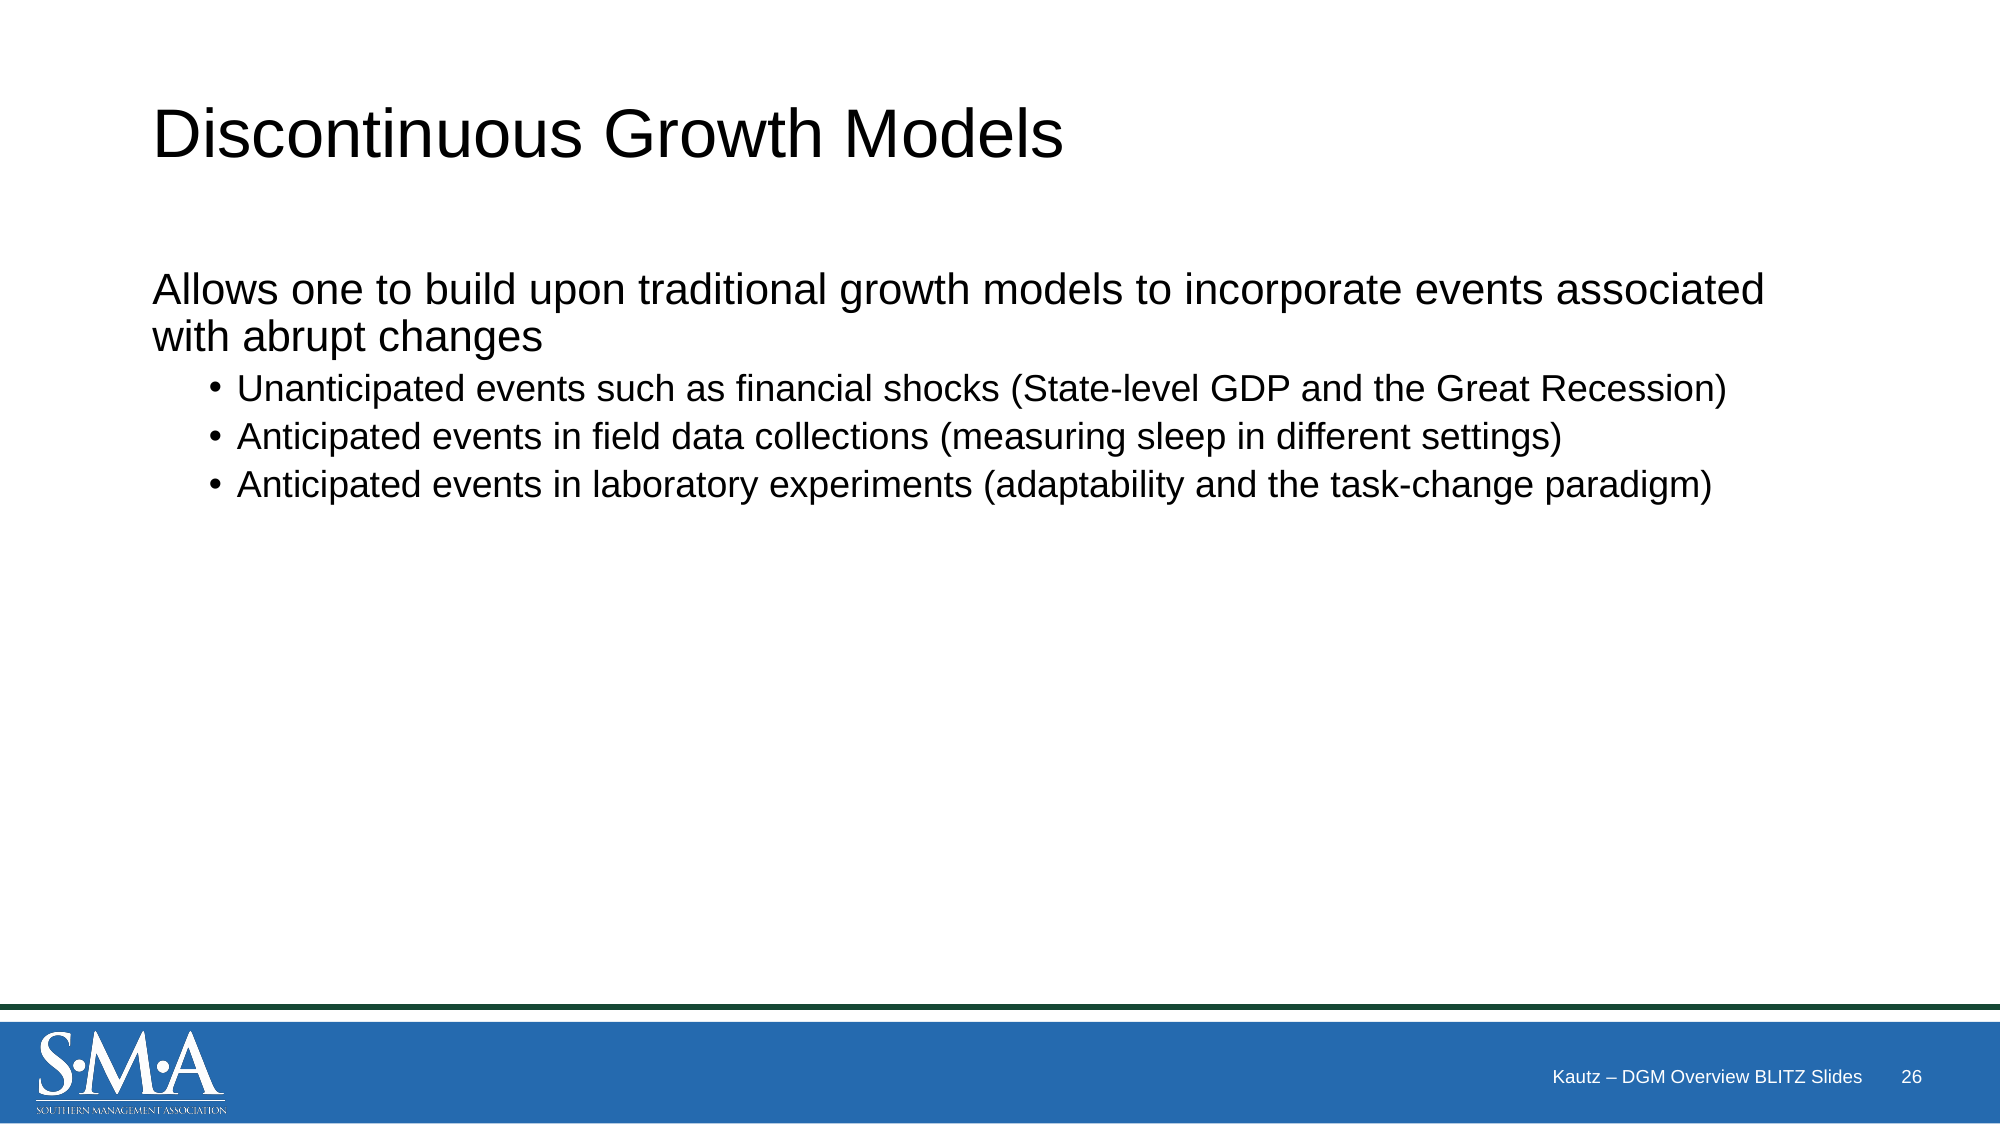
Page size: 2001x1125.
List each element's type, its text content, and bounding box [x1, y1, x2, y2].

slide_number 26 [1863, 1060, 1938, 1092]
footer Kautz – DGM Overview BLITZ Slides [662, 1059, 1863, 1092]
list Allows one to build upon traditional growth models to incorporate events associated with abrupt changes Unanticipated events such as financial shocks (State-level GDP and the Great Recession) Anticipated events in field data collections (measuring sleep in different settings) Anticipated events in laboratory experiments (adaptability and the task-change paradigm) [137, 259, 1863, 975]
picture [36, 1031, 227, 1114]
title Discontinuous Growth Models [137, 40, 1863, 231]
